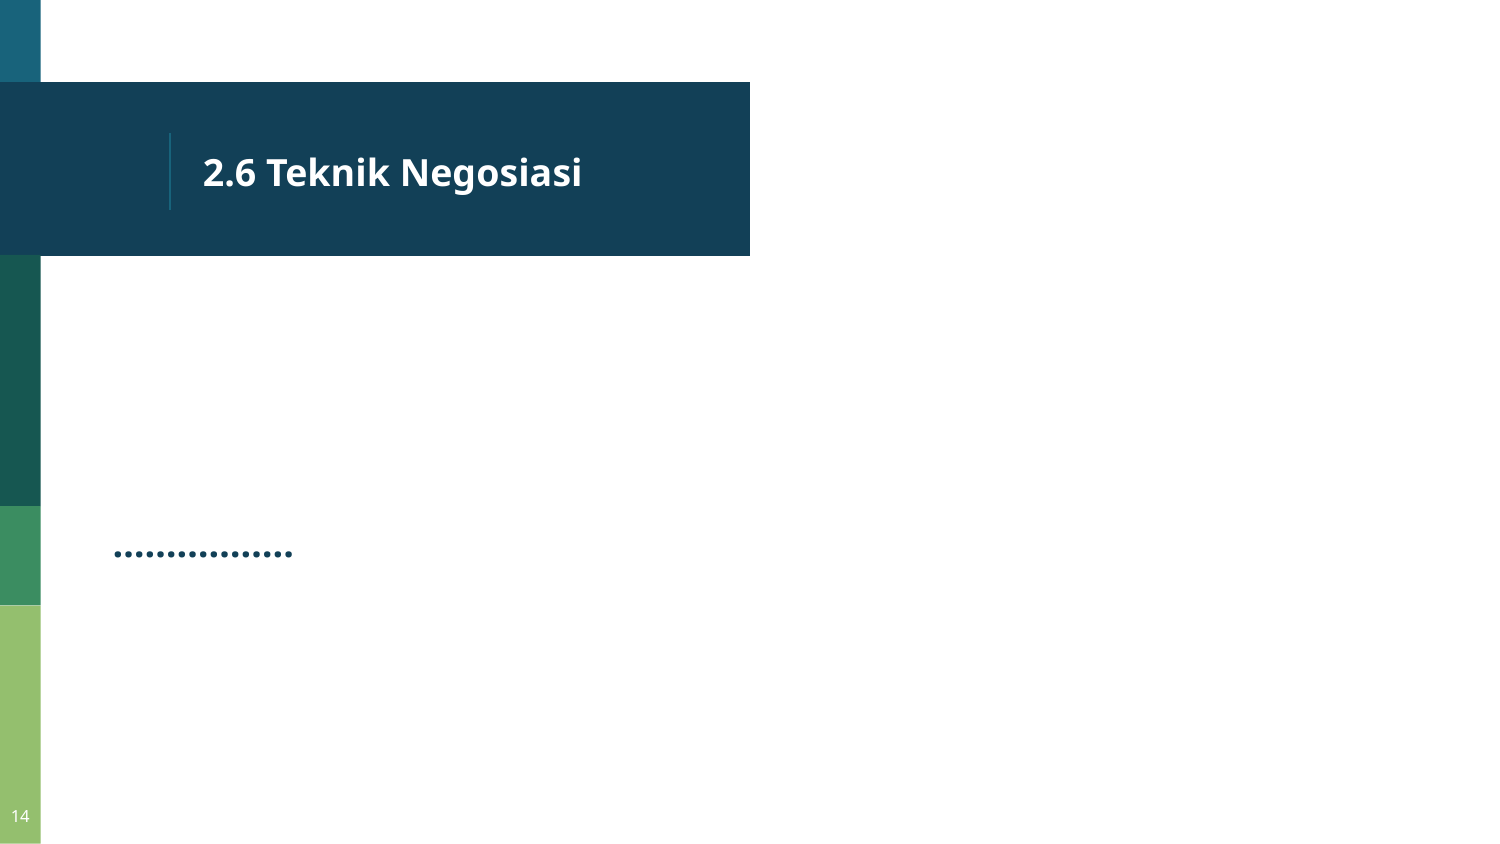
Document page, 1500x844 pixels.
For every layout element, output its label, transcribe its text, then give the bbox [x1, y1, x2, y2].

slide_number 14 [0, 790, 49, 844]
text_box …………….. [97, 458, 1467, 627]
title 2.6 Teknik Negosiasi [187, 87, 715, 256]
